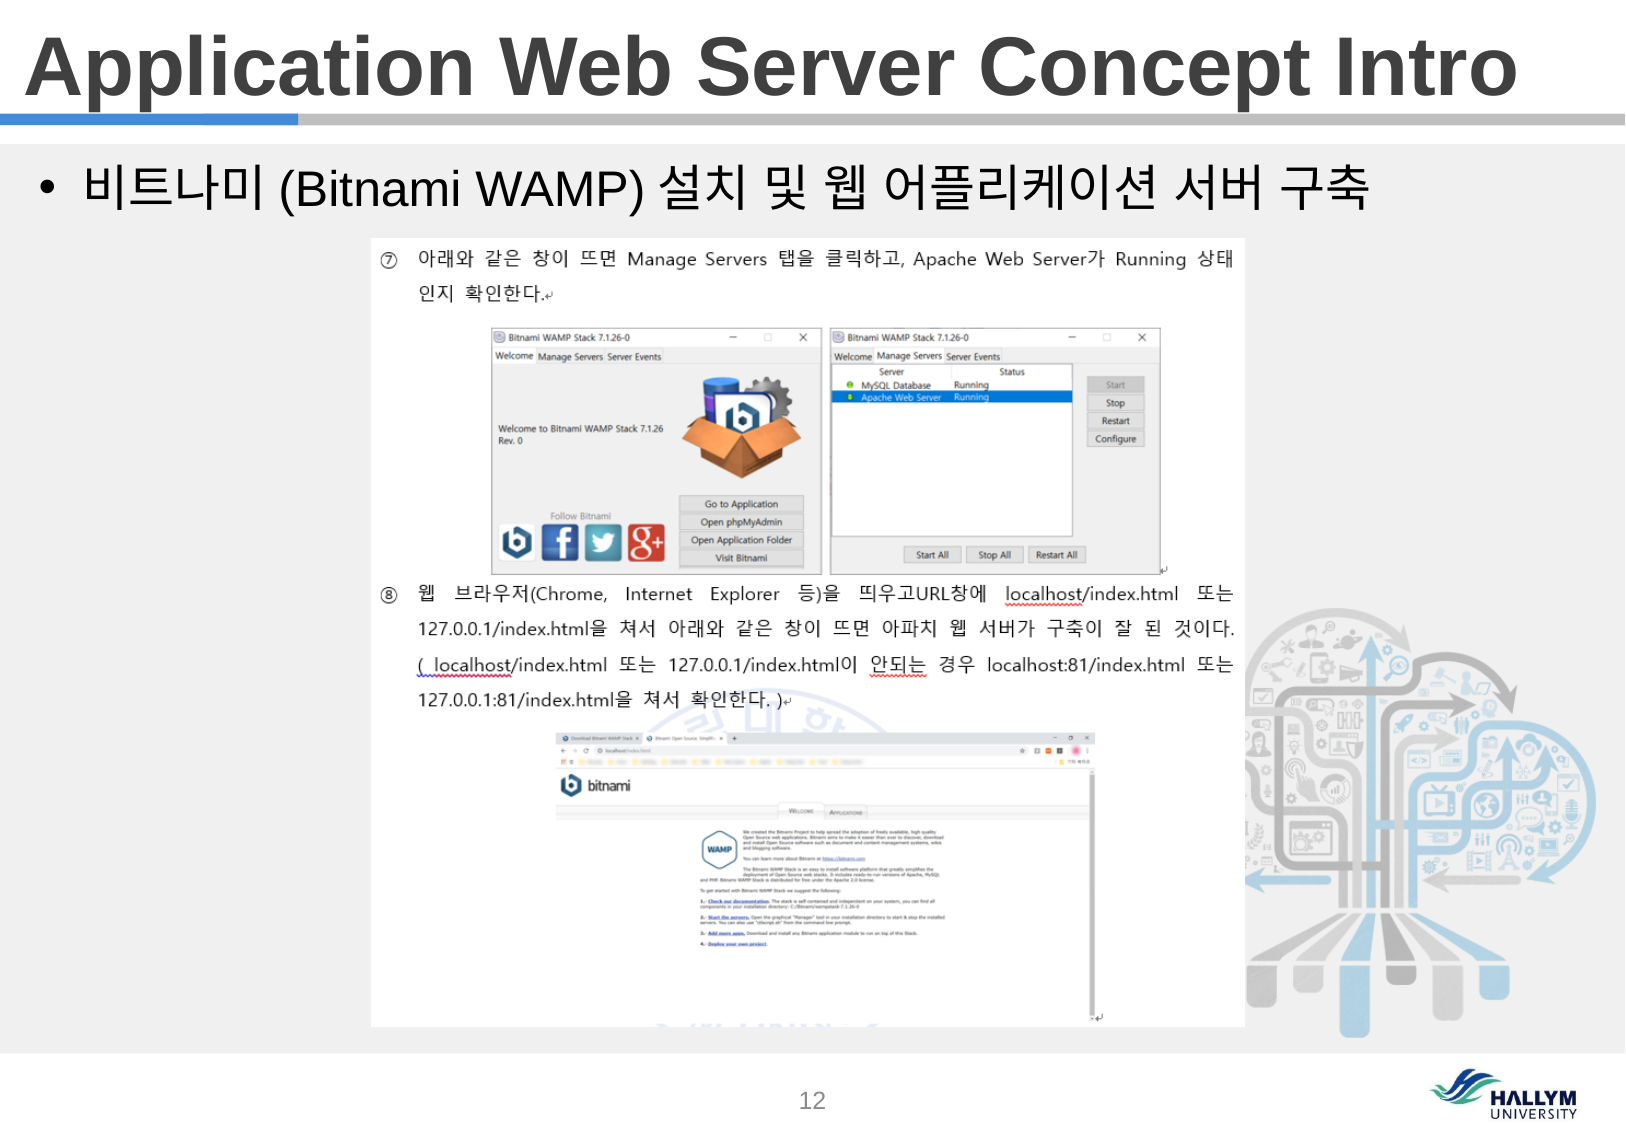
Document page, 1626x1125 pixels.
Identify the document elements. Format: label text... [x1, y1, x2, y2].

list Application Web Server Concept Intro [23, 23, 1593, 149]
picture [1426, 1063, 1582, 1122]
slide_number 12 [629, 1069, 996, 1125]
picture [371, 238, 1245, 1027]
list 비트나미(Bitnami WAMP)설치 및 웹 어플리케이션 서버 구축 [23, 149, 1599, 1024]
